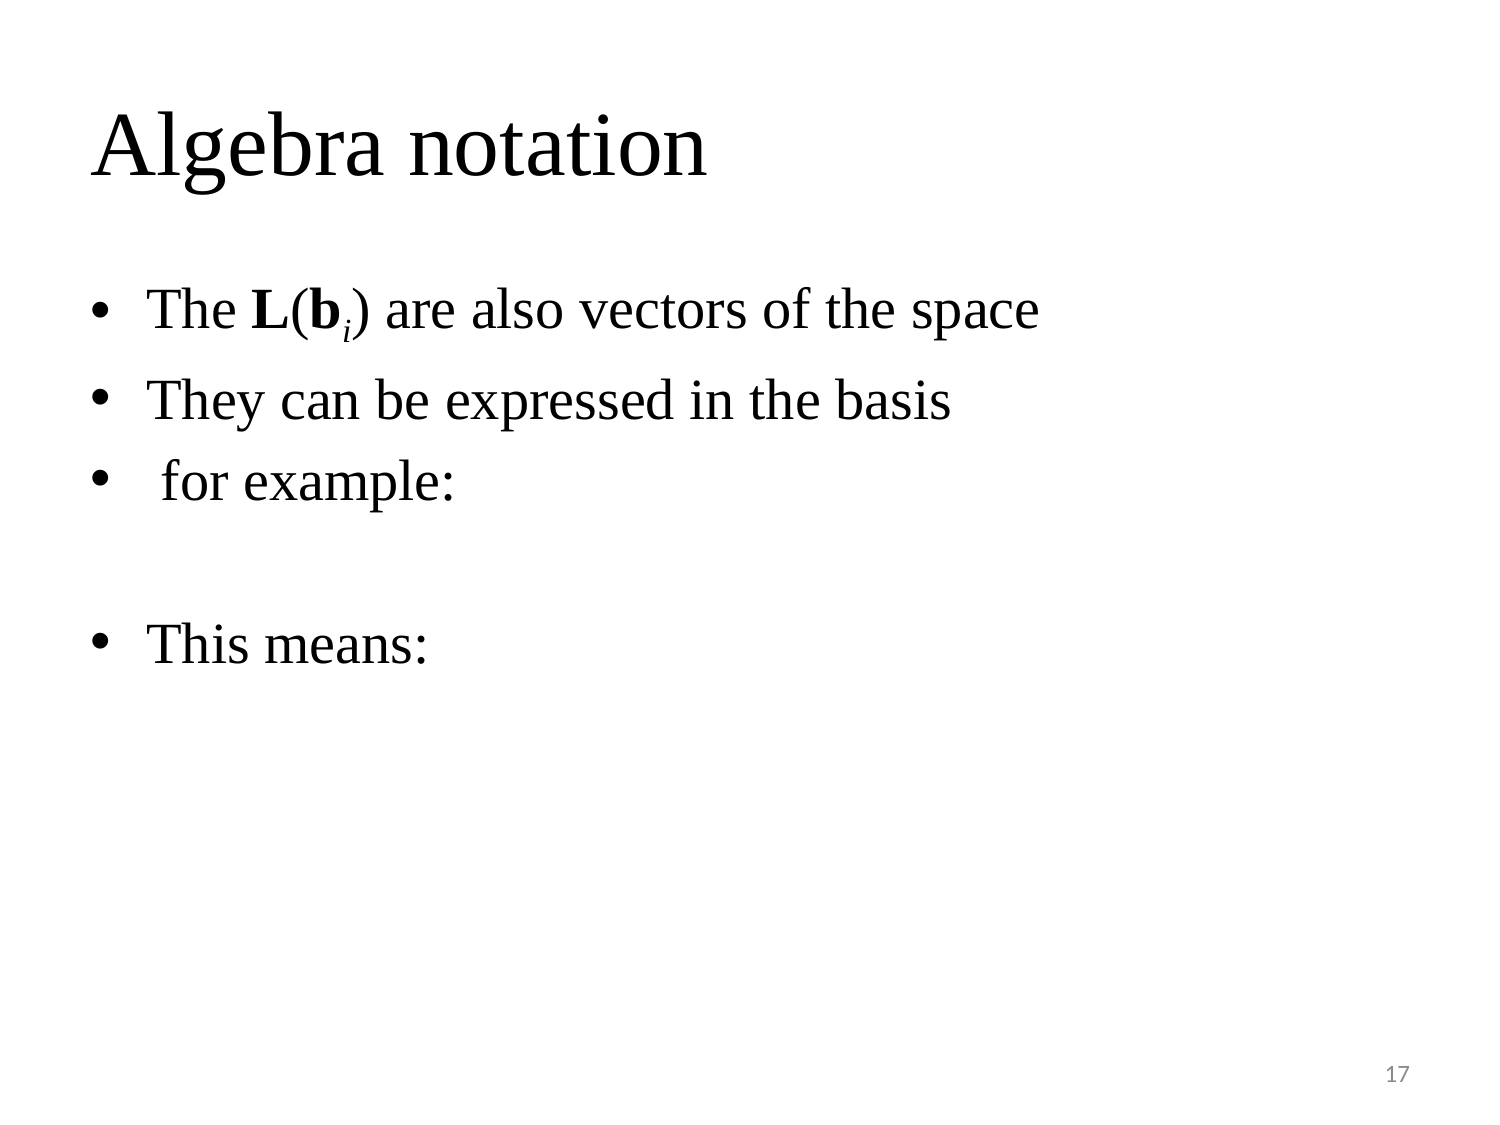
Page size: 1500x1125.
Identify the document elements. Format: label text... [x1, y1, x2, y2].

slide_number 17 [1074, 1042, 1425, 1103]
title Algebra notation [75, 45, 1425, 233]
